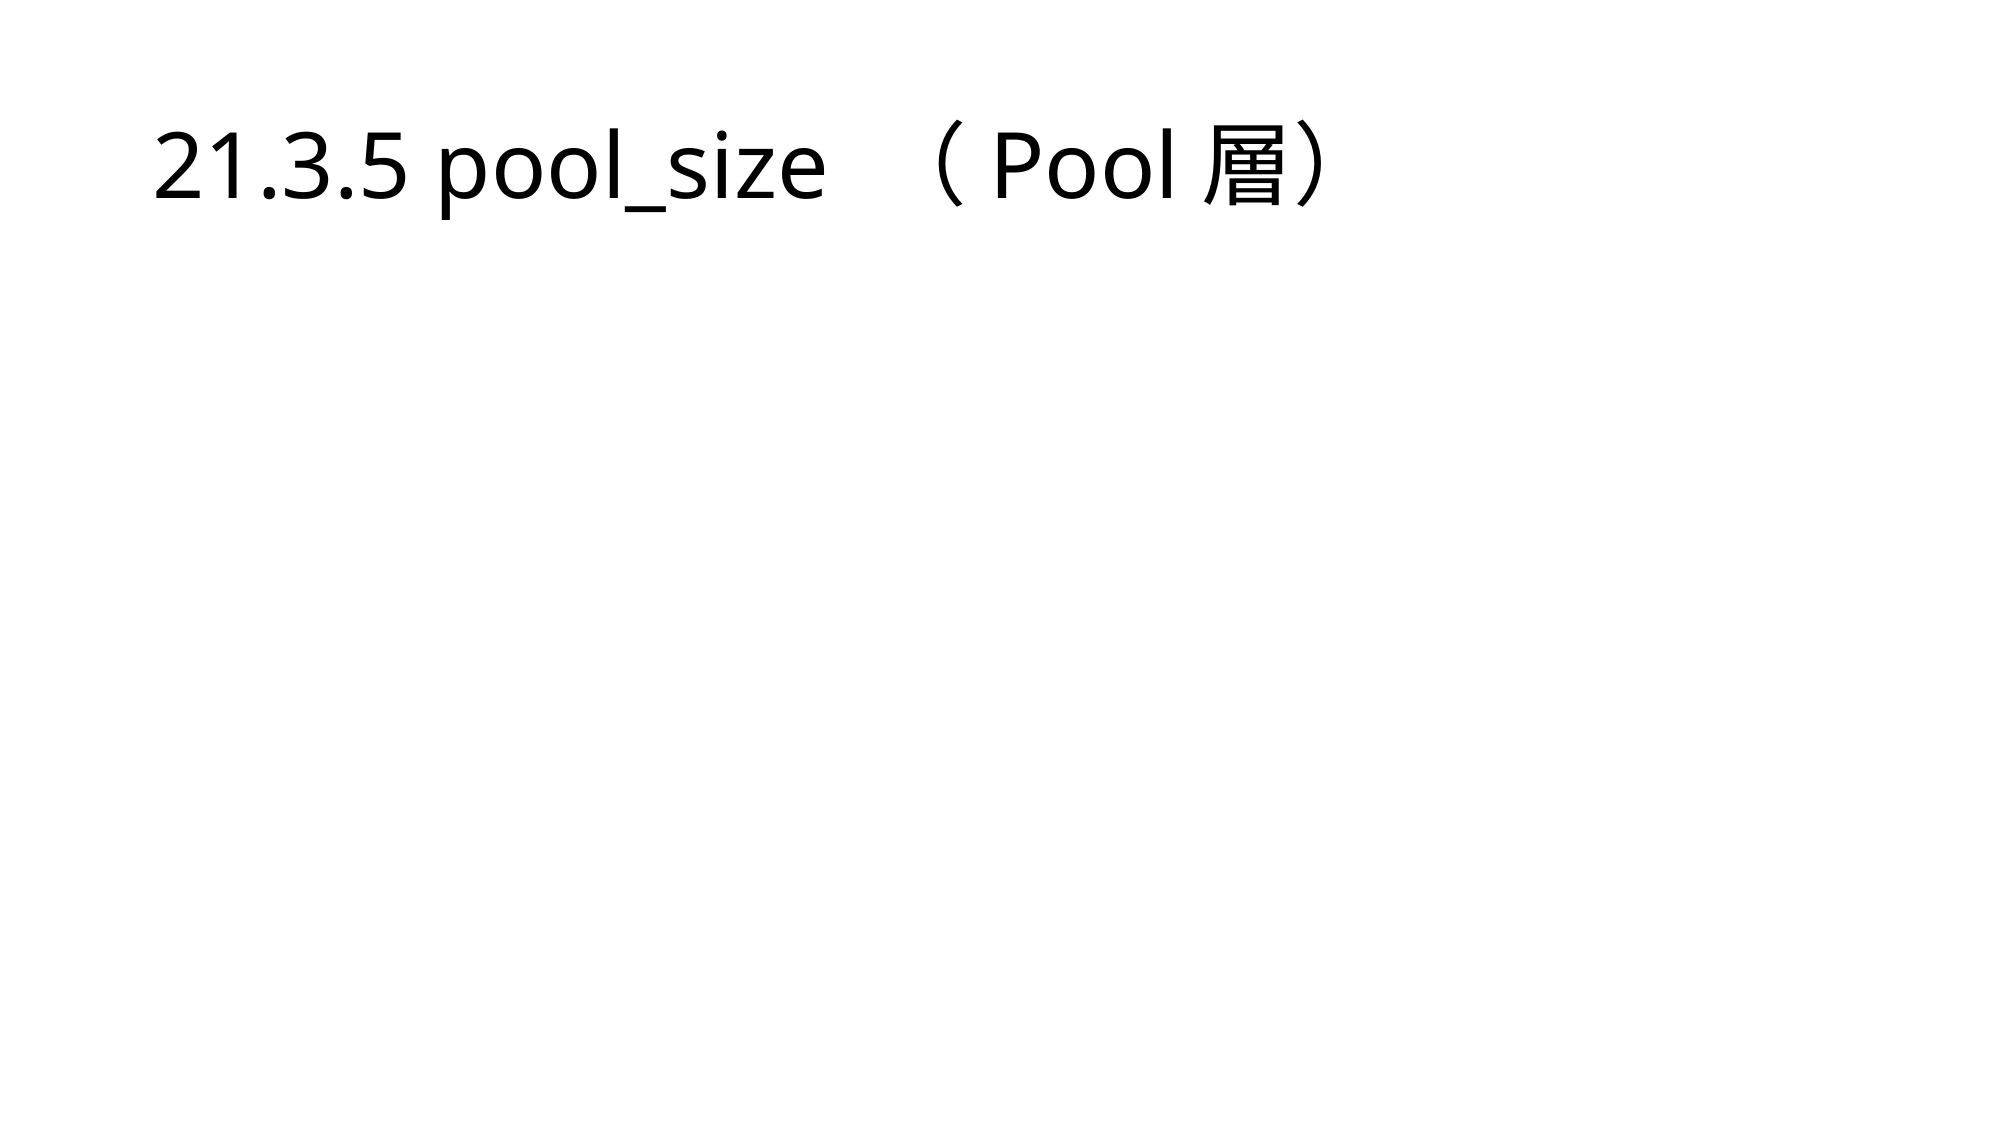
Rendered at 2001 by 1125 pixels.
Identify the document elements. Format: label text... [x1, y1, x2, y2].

title 21.3.5 pool_size （Pool層） [137, 59, 1863, 278]
